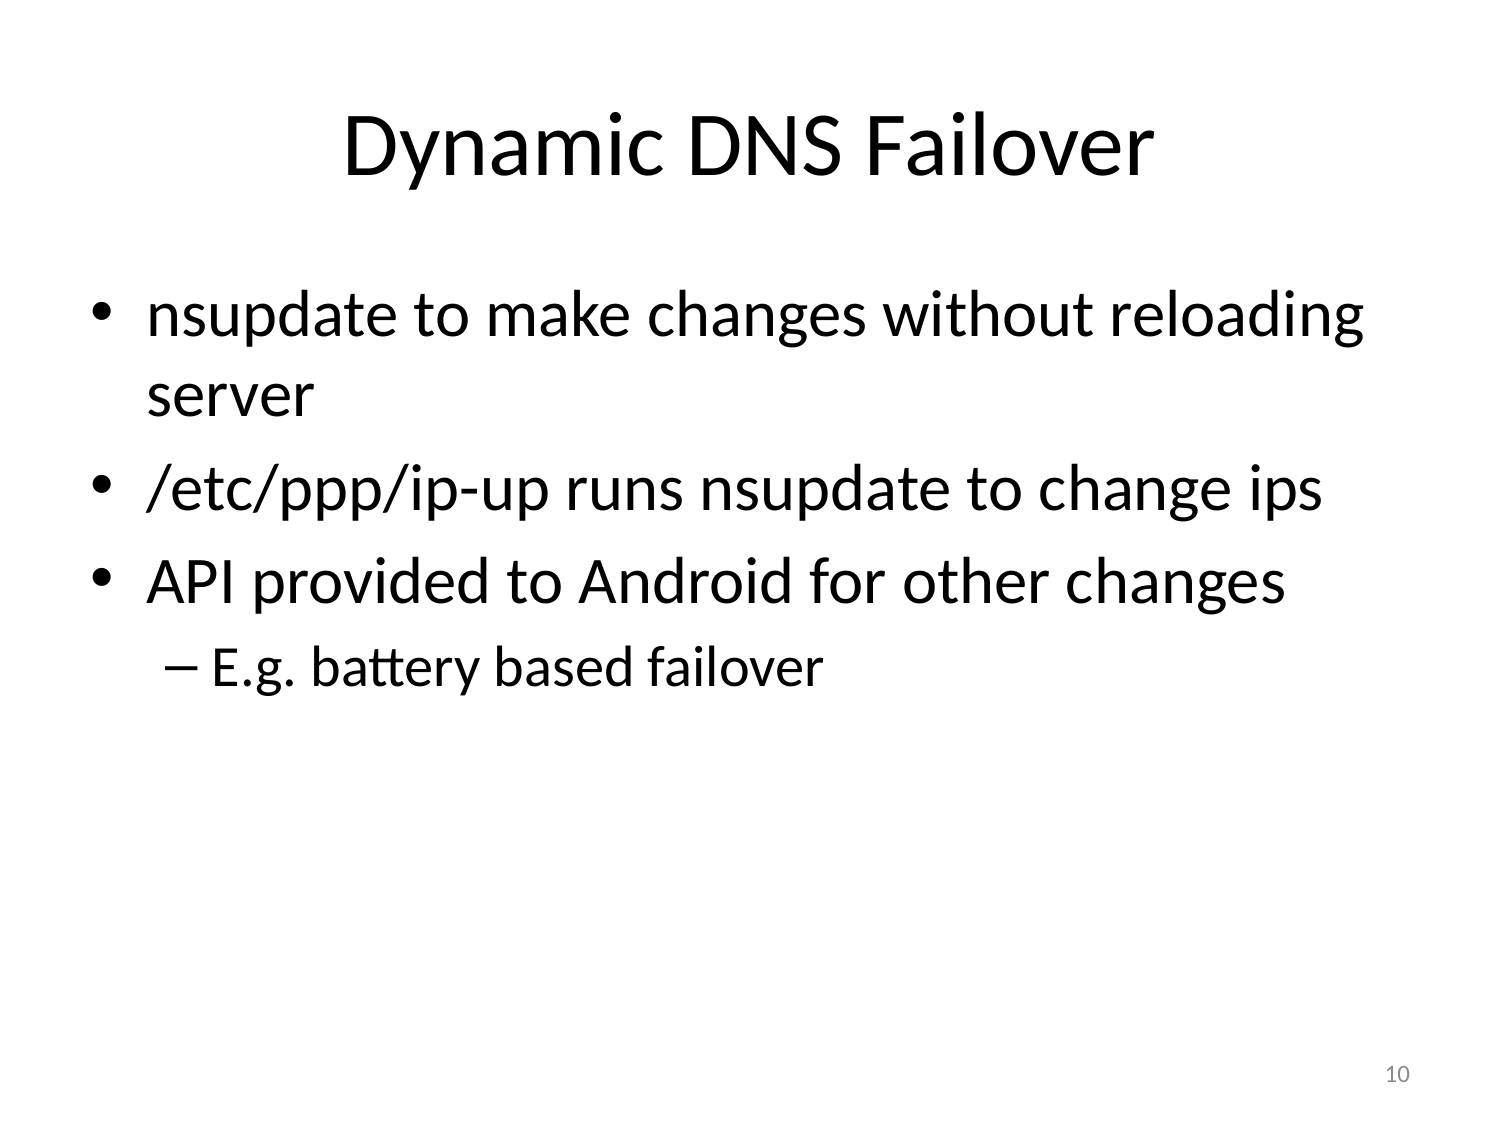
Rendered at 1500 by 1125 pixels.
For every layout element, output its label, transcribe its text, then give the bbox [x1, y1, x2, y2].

title Dynamic DNS Failover [75, 45, 1425, 233]
slide_number 10 [1074, 1042, 1425, 1103]
list nsupdate to make changes without reloading server /etc/ppp/ip-up runs nsupdate to change ips API provided to Android for other changes E.g. battery based failover [75, 262, 1425, 1005]
